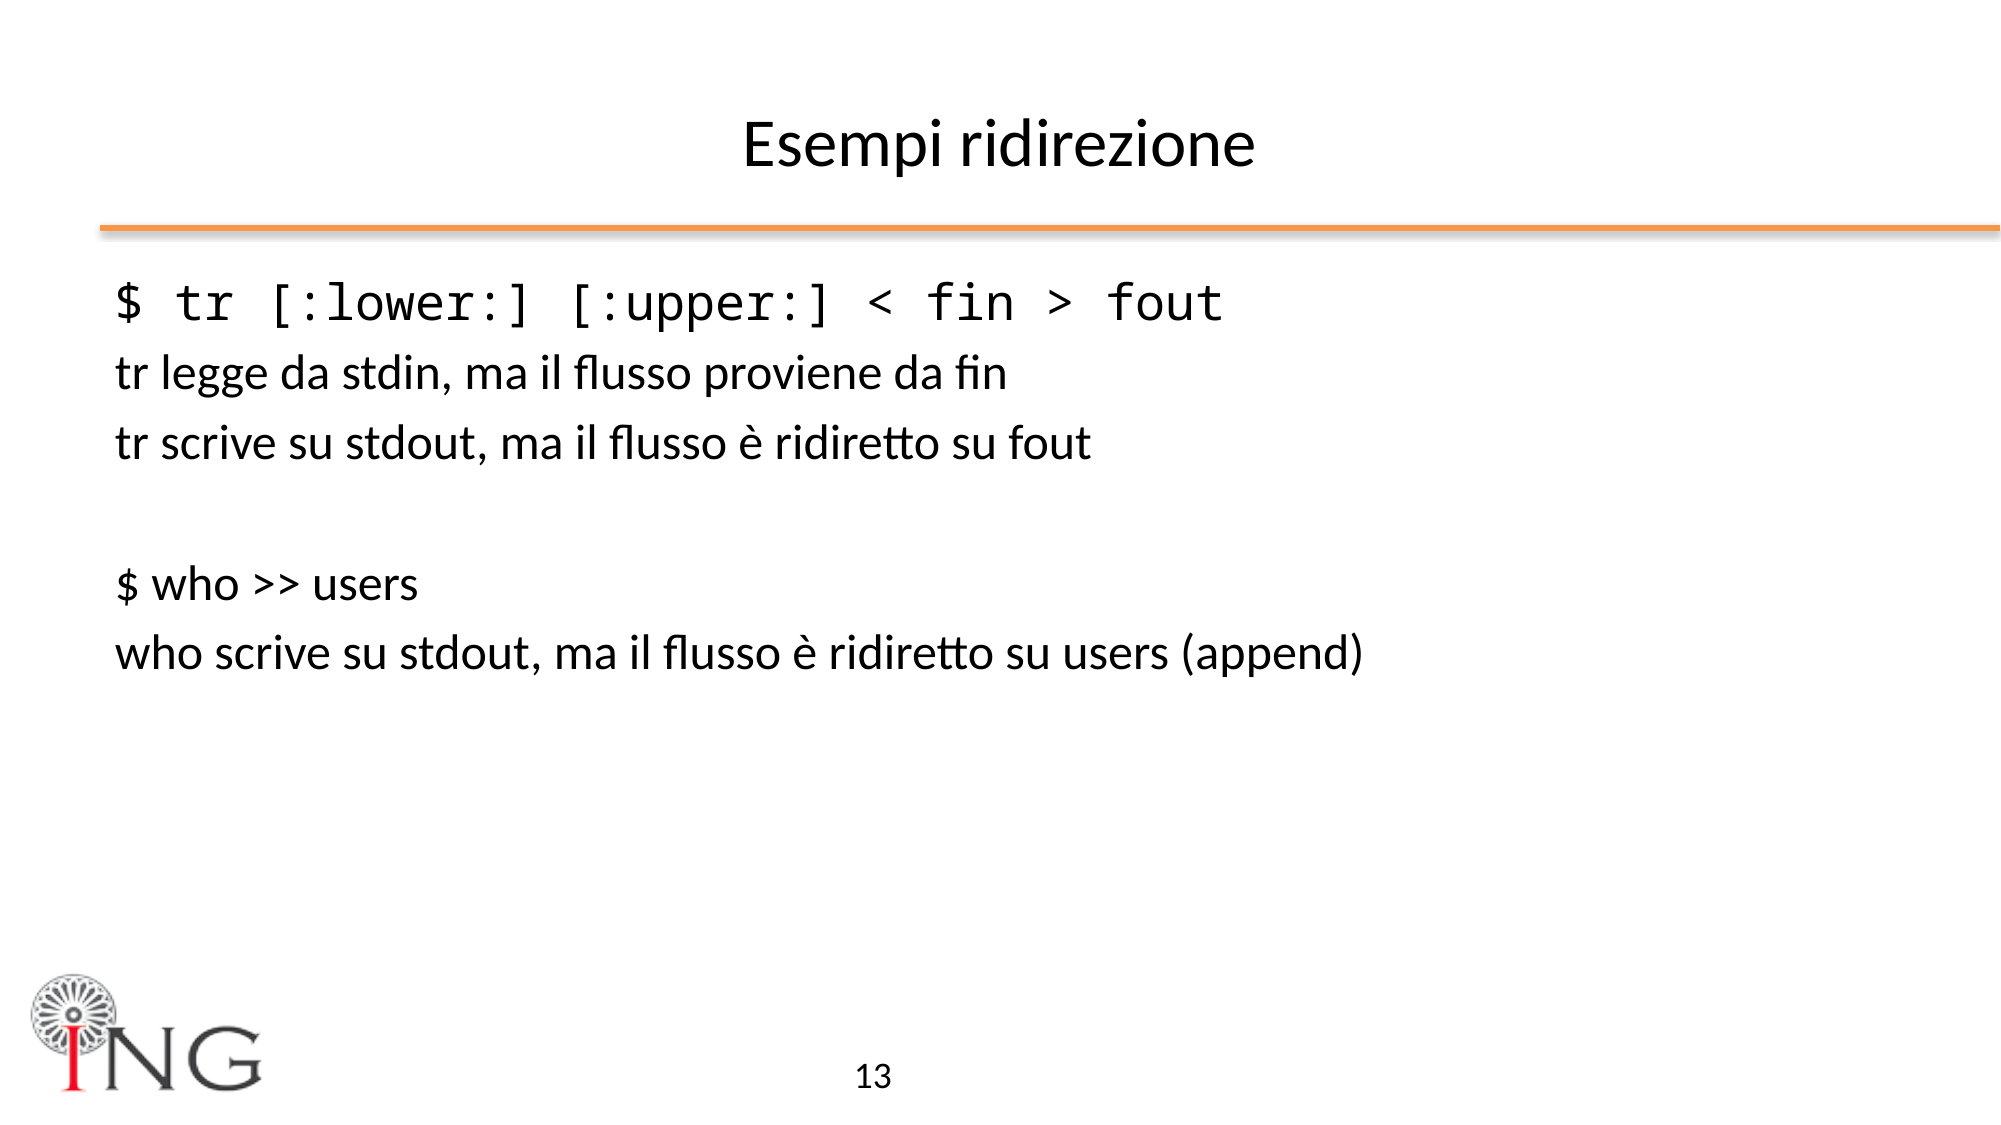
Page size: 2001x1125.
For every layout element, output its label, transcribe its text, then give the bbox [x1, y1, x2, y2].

picture [5, 952, 292, 1124]
slide_number 13 [839, 1043, 1900, 1104]
list $ tr [:lower:] [:upper:] < fin > fout tr legge da stdin, ma il flusso proviene da fin tr scrive su stdout, ma il flusso è ridiretto su fout $ who >> users who scrive su stdout, ma il flusso è ridiretto su users (append) [99, 262, 1900, 1005]
title Esempi ridirezione [99, 45, 1900, 233]
